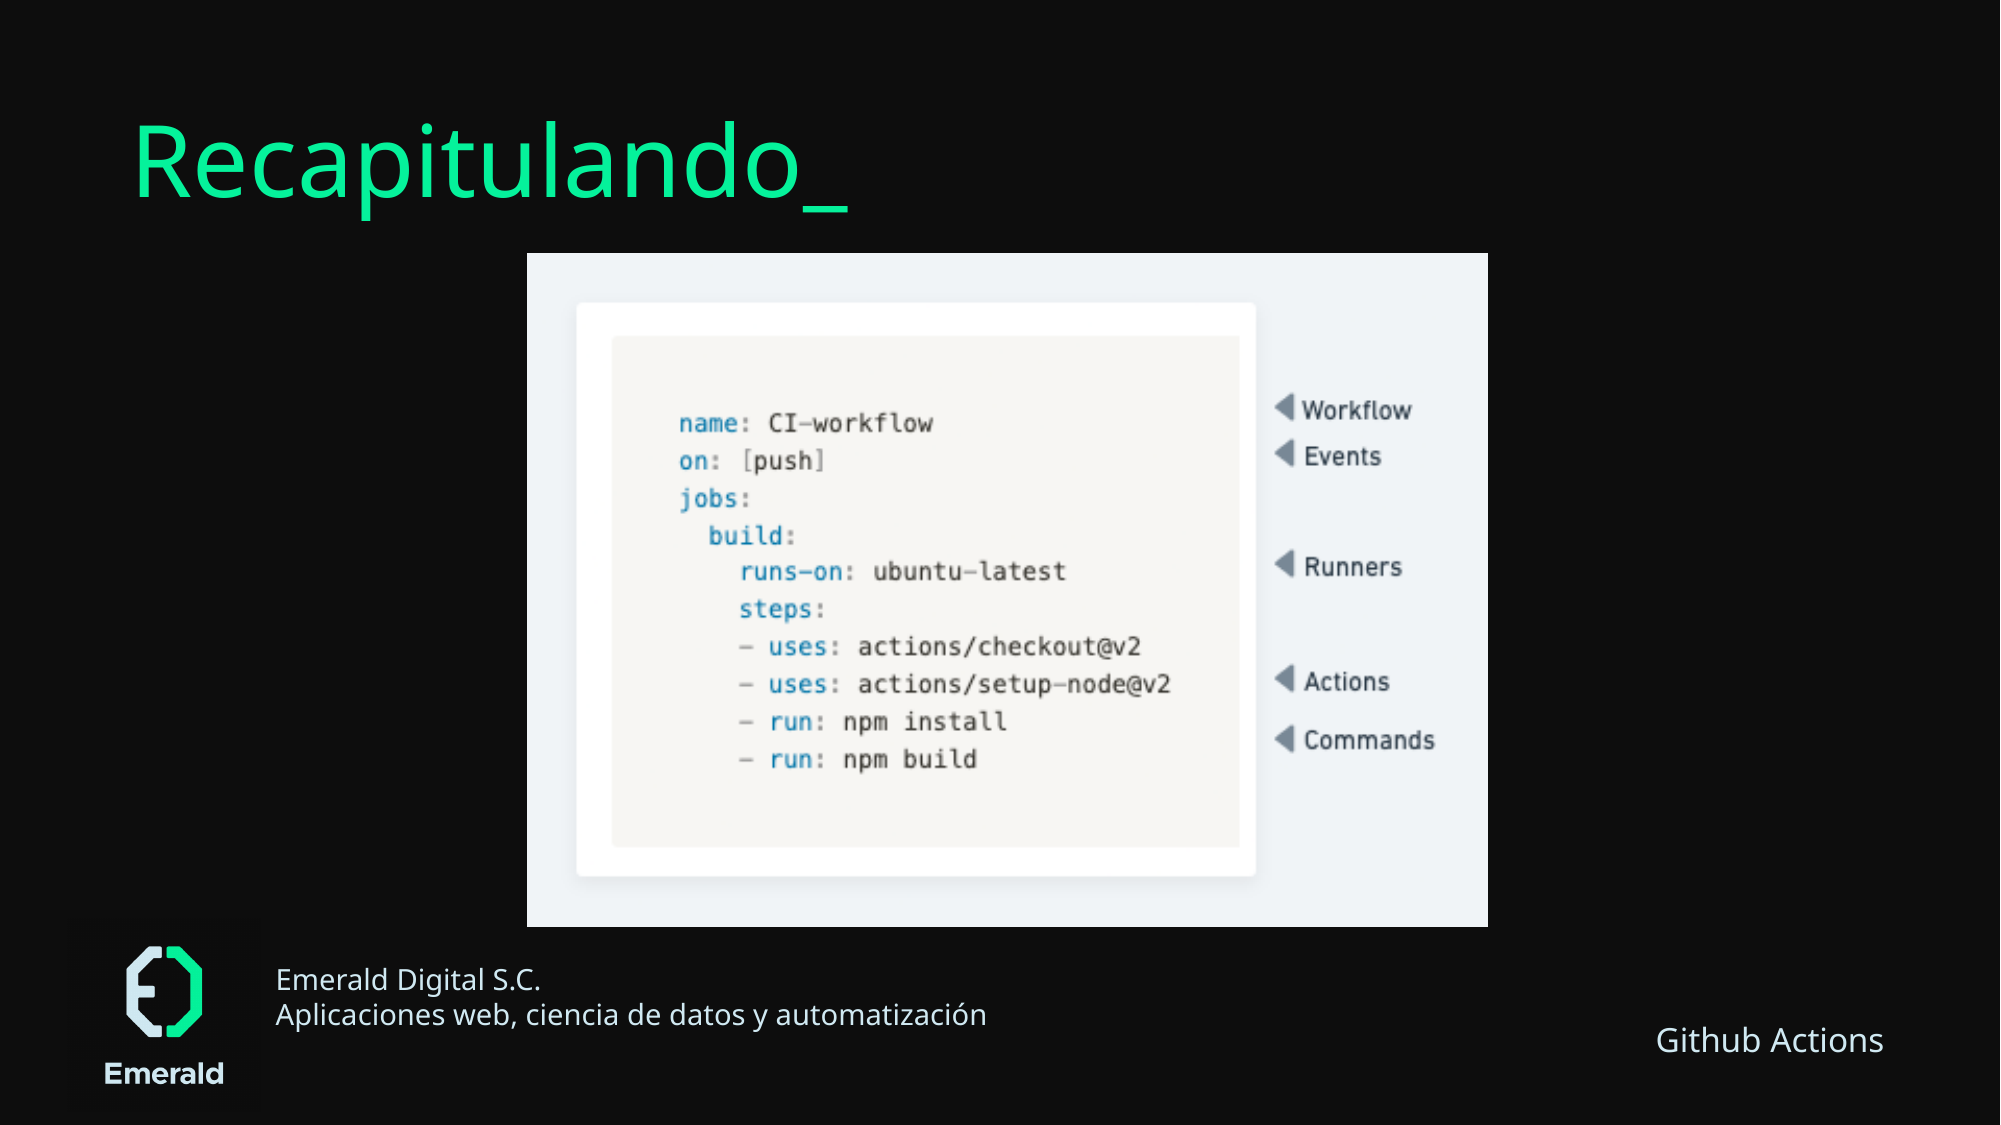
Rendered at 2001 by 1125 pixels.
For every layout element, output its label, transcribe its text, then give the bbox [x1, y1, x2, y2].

picture [527, 253, 1488, 927]
text_box Recapitulando_ [115, 89, 1900, 225]
text_box Github Actions [1467, 1011, 1900, 1067]
text_box Emerald Digital S.C. Aplicaciones web, ciencia de datos y automatización [261, 953, 1092, 1039]
picture [67, 918, 261, 1112]
